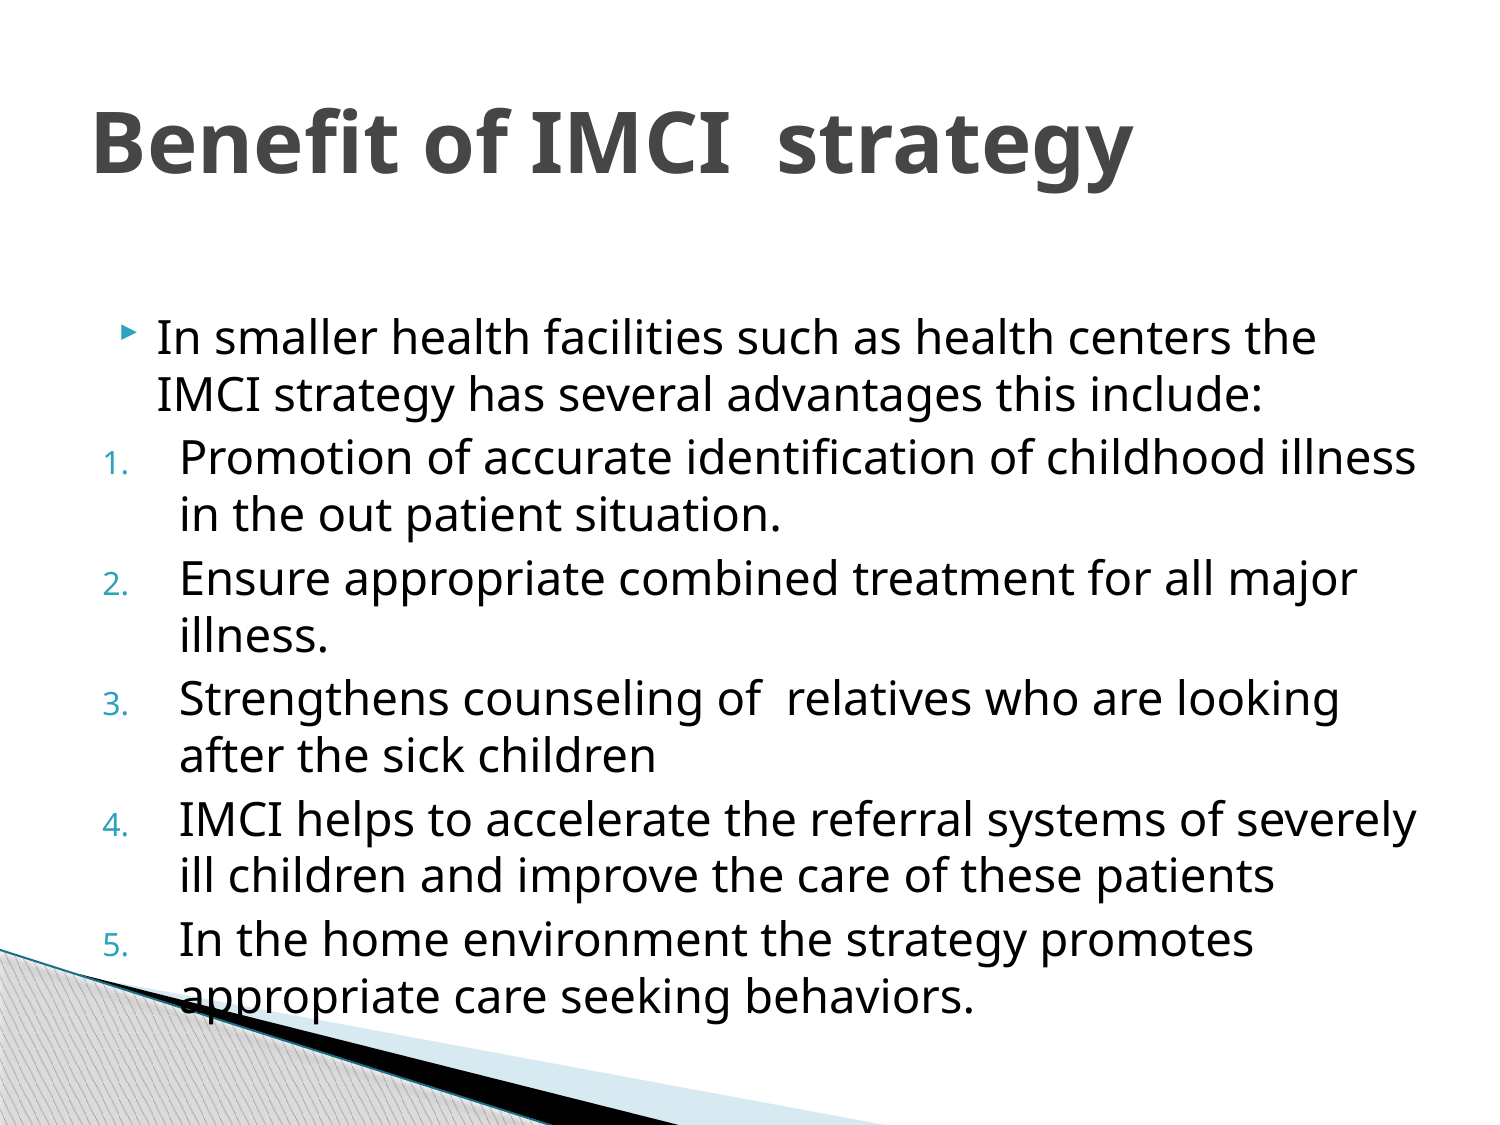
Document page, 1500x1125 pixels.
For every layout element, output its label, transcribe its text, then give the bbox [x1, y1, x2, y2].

title Benefit of IMCI strategy [75, 45, 1425, 233]
list In smaller health facilities such as health centers the IMCI strategy has several advantages this include: Promotion of accurate identification of childhood illness in the out patient situation. Ensure appropriate combined treatment for all major illness. Strengthens counseling of relatives who are looking after the sick children IMCI helps to accelerate the referral systems of severely ill children and improve the care of these patients In the home environment the strategy promotes appropriate care seeking behaviors. [87, 299, 1438, 1070]
